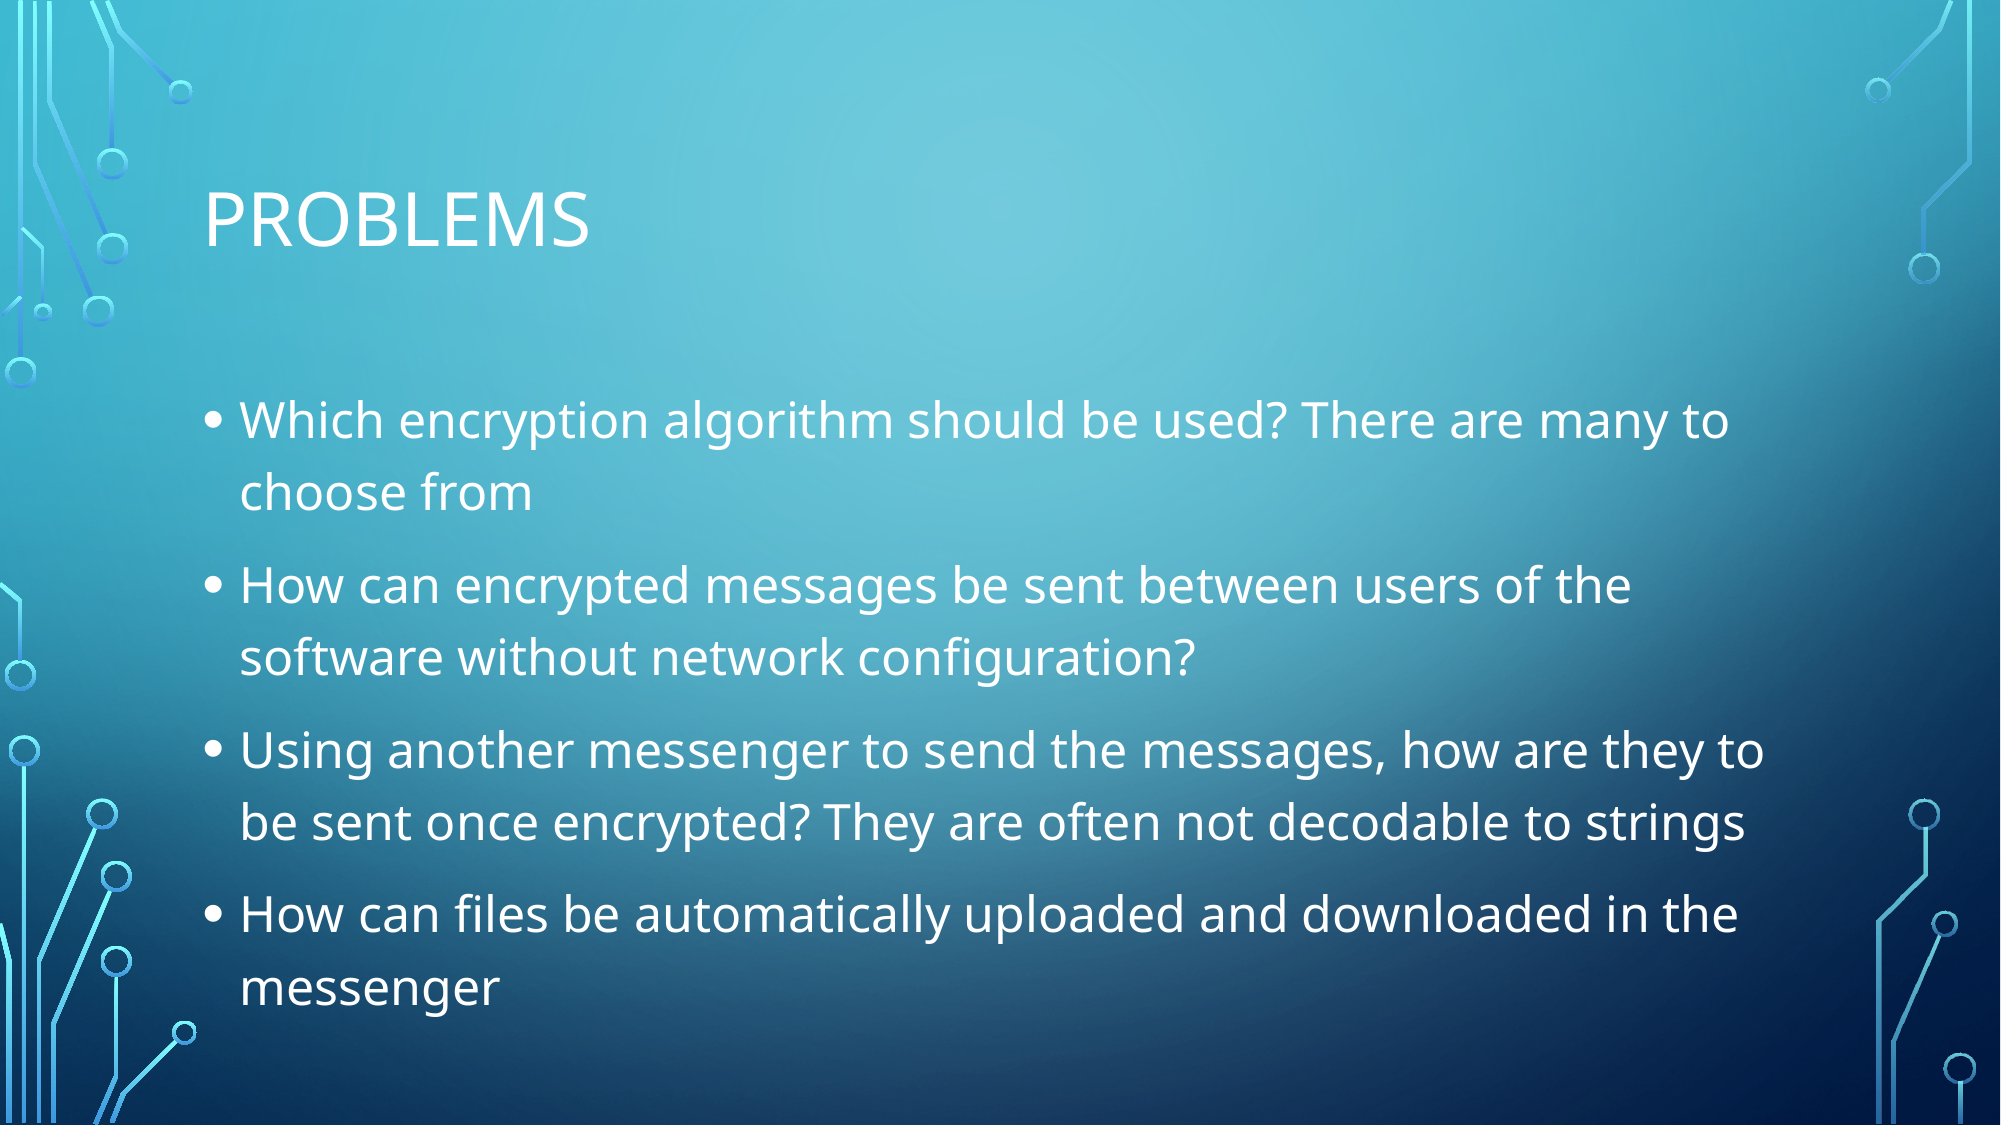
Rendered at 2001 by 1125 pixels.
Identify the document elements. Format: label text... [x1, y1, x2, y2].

title Problems [187, 101, 1813, 344]
list Which encryption algorithm should be used? There are many to choose from How can encrypted messages be sent between users of the software without network configuration? Using another messenger to send the messages, how are they to be sent once encrypted? They are often not decodable to strings How can files be automatically uploaded and downloaded in the messenger [187, 369, 1813, 1008]
